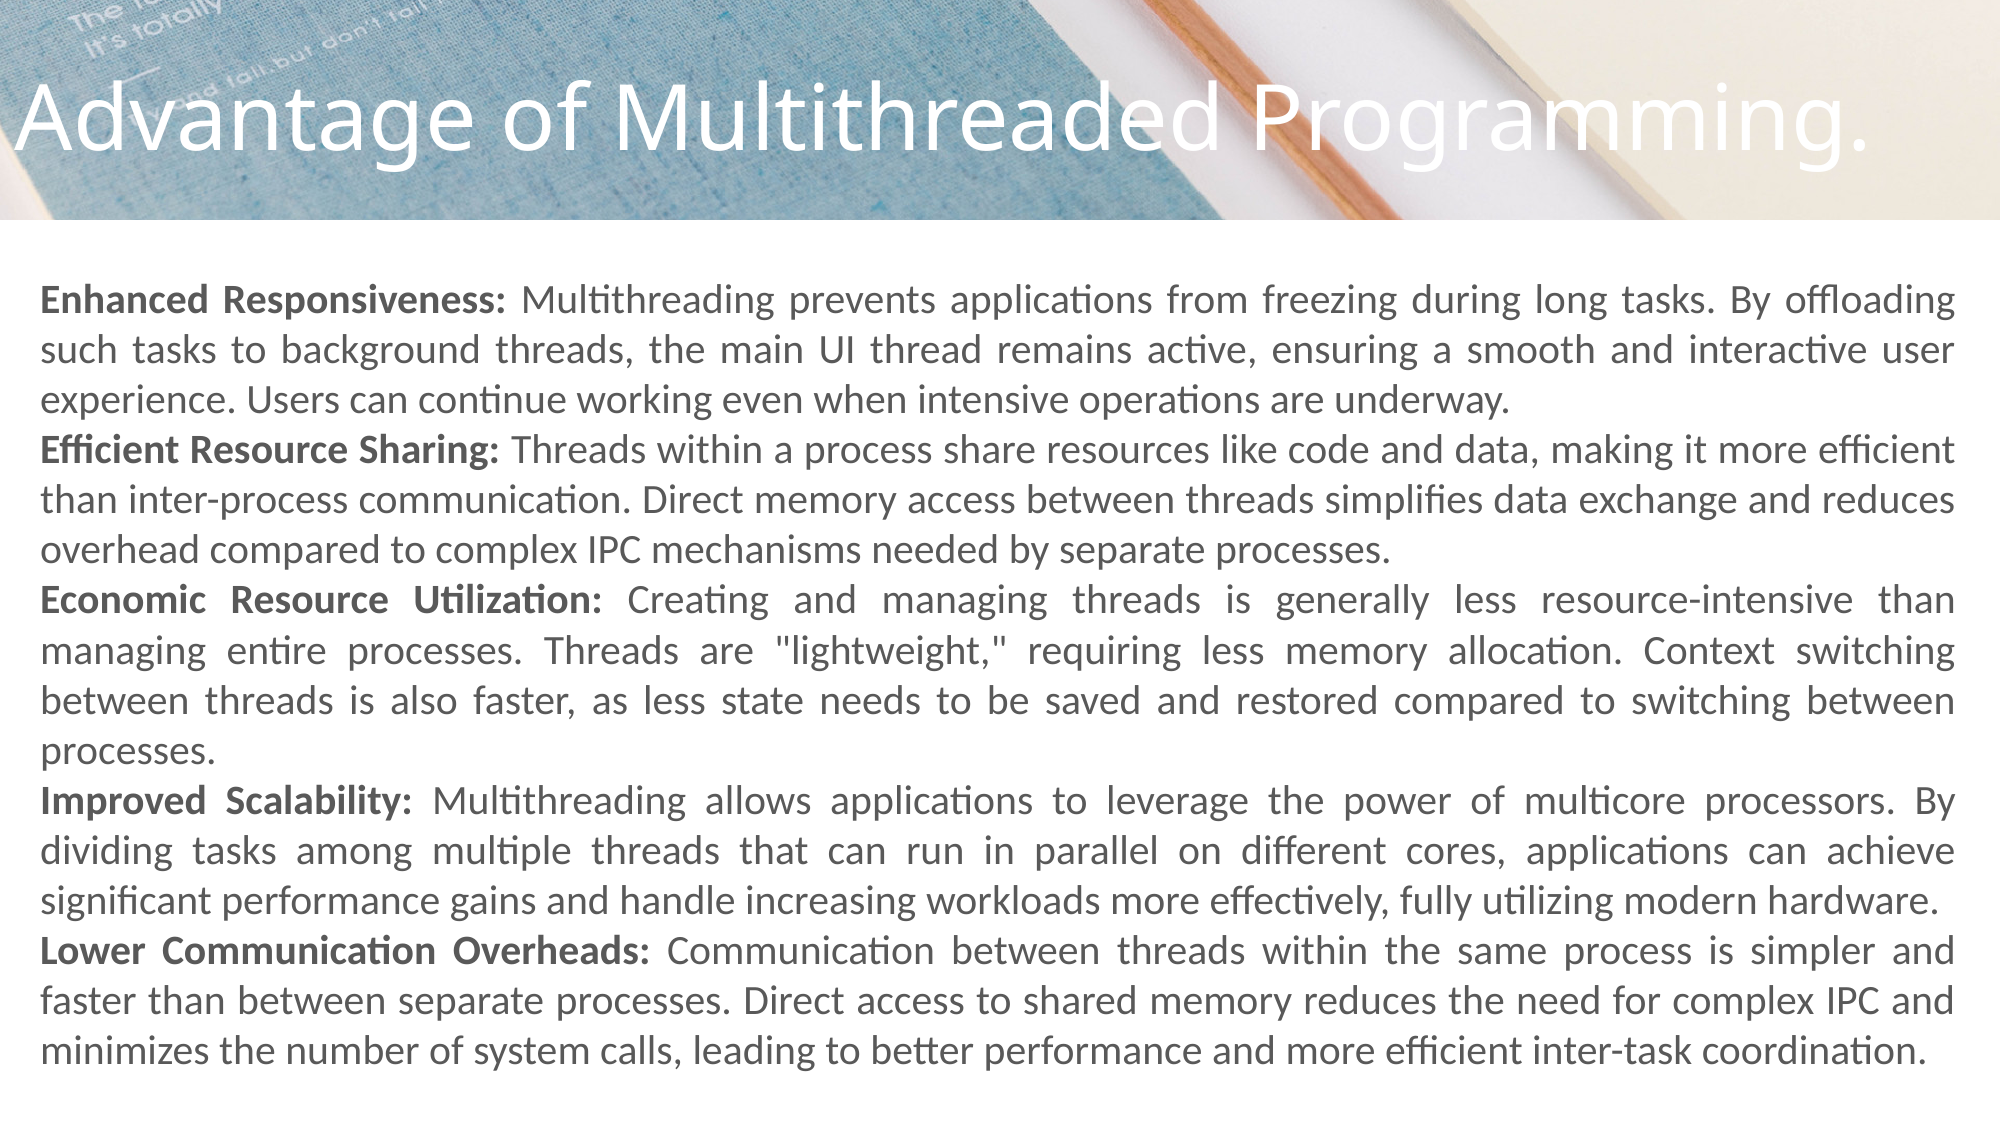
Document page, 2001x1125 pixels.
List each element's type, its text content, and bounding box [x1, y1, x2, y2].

picture [0, 0, 2000, 220]
text_box Enhanced Responsiveness: Multithreading prevents applications from freezing during long tasks. By offloading such tasks to background threads, the main UI thread remains active, ensuring a smooth and interactive user experience. Users can continue working even when intensive operations are underway. Efficient Resource Sharing: Threads within a process share resources like code and data, making it more efficient than inter-process communication. Direct memory access between threads simplifies data exchange and reduces overhead compared to complex IPC mechanisms needed by separate processes. Economic Resource Utilization: Creating and managing threads is generally less resource-intensive than managing entire processes. Threads are "lightweight," requiring less memory allocation. Context switching between threads is also faster, as less state needs to be saved and restored compared to switching between processes. Improved Scalability: Multithreading allows applications to leverage the power of multicore processors. By dividing tasks among multiple threads that can run in parallel on different cores, applications can achieve significant performance gains and handle increasing workloads more effectively, fully utilizing modern hardware. Lower Communication Overheads: Communication between threads within the same process is simpler and faster than between separate processes. Direct access to shared memory reduces the need for complex IPC and minimizes the number of system calls, leading to better performance and more efficient inter-task coordination. [24, 220, 1972, 1125]
